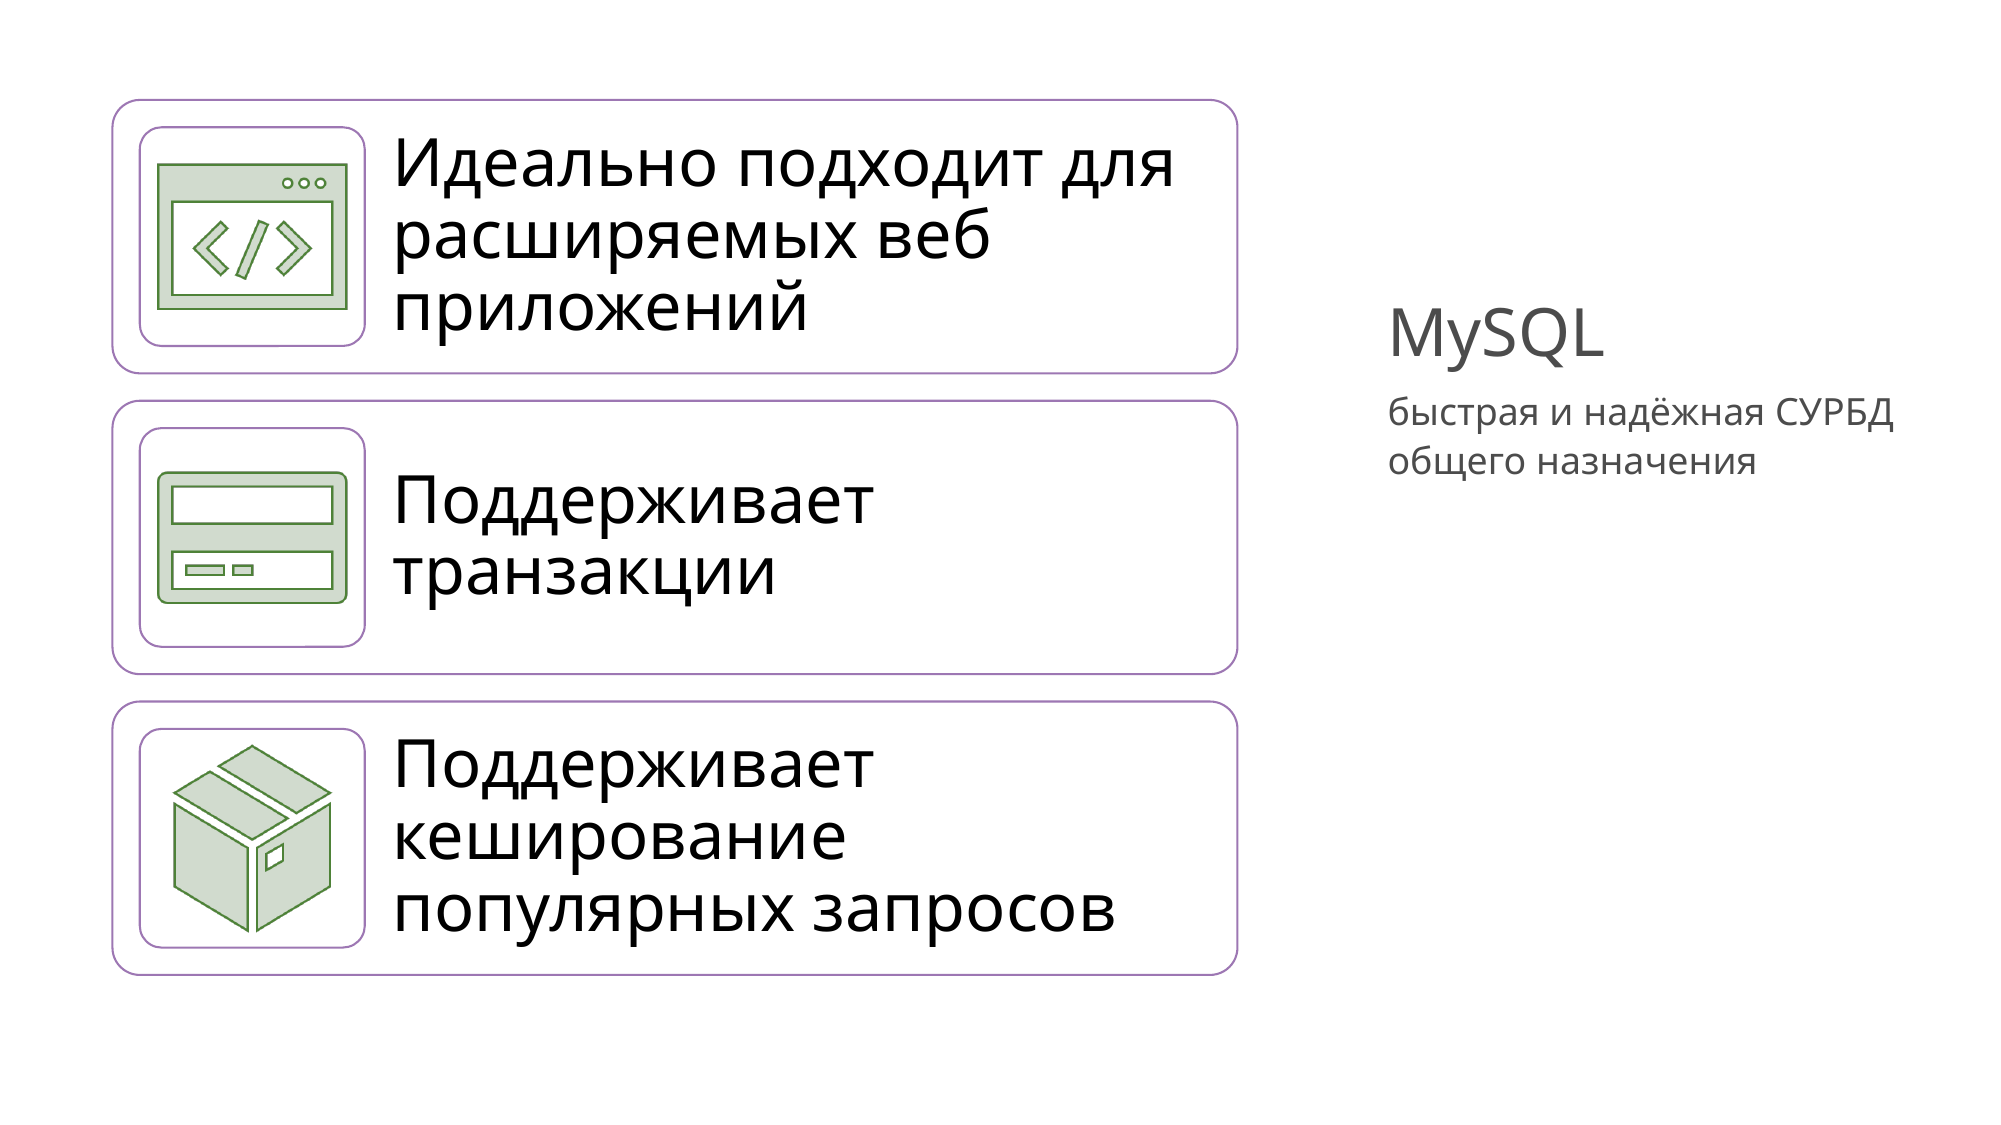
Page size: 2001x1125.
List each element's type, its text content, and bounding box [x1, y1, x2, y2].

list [112, 99, 1238, 975]
title MySQL [1387, 99, 1907, 370]
list быстрая и надёжная СУРБД общего назначения [1387, 383, 1907, 975]
